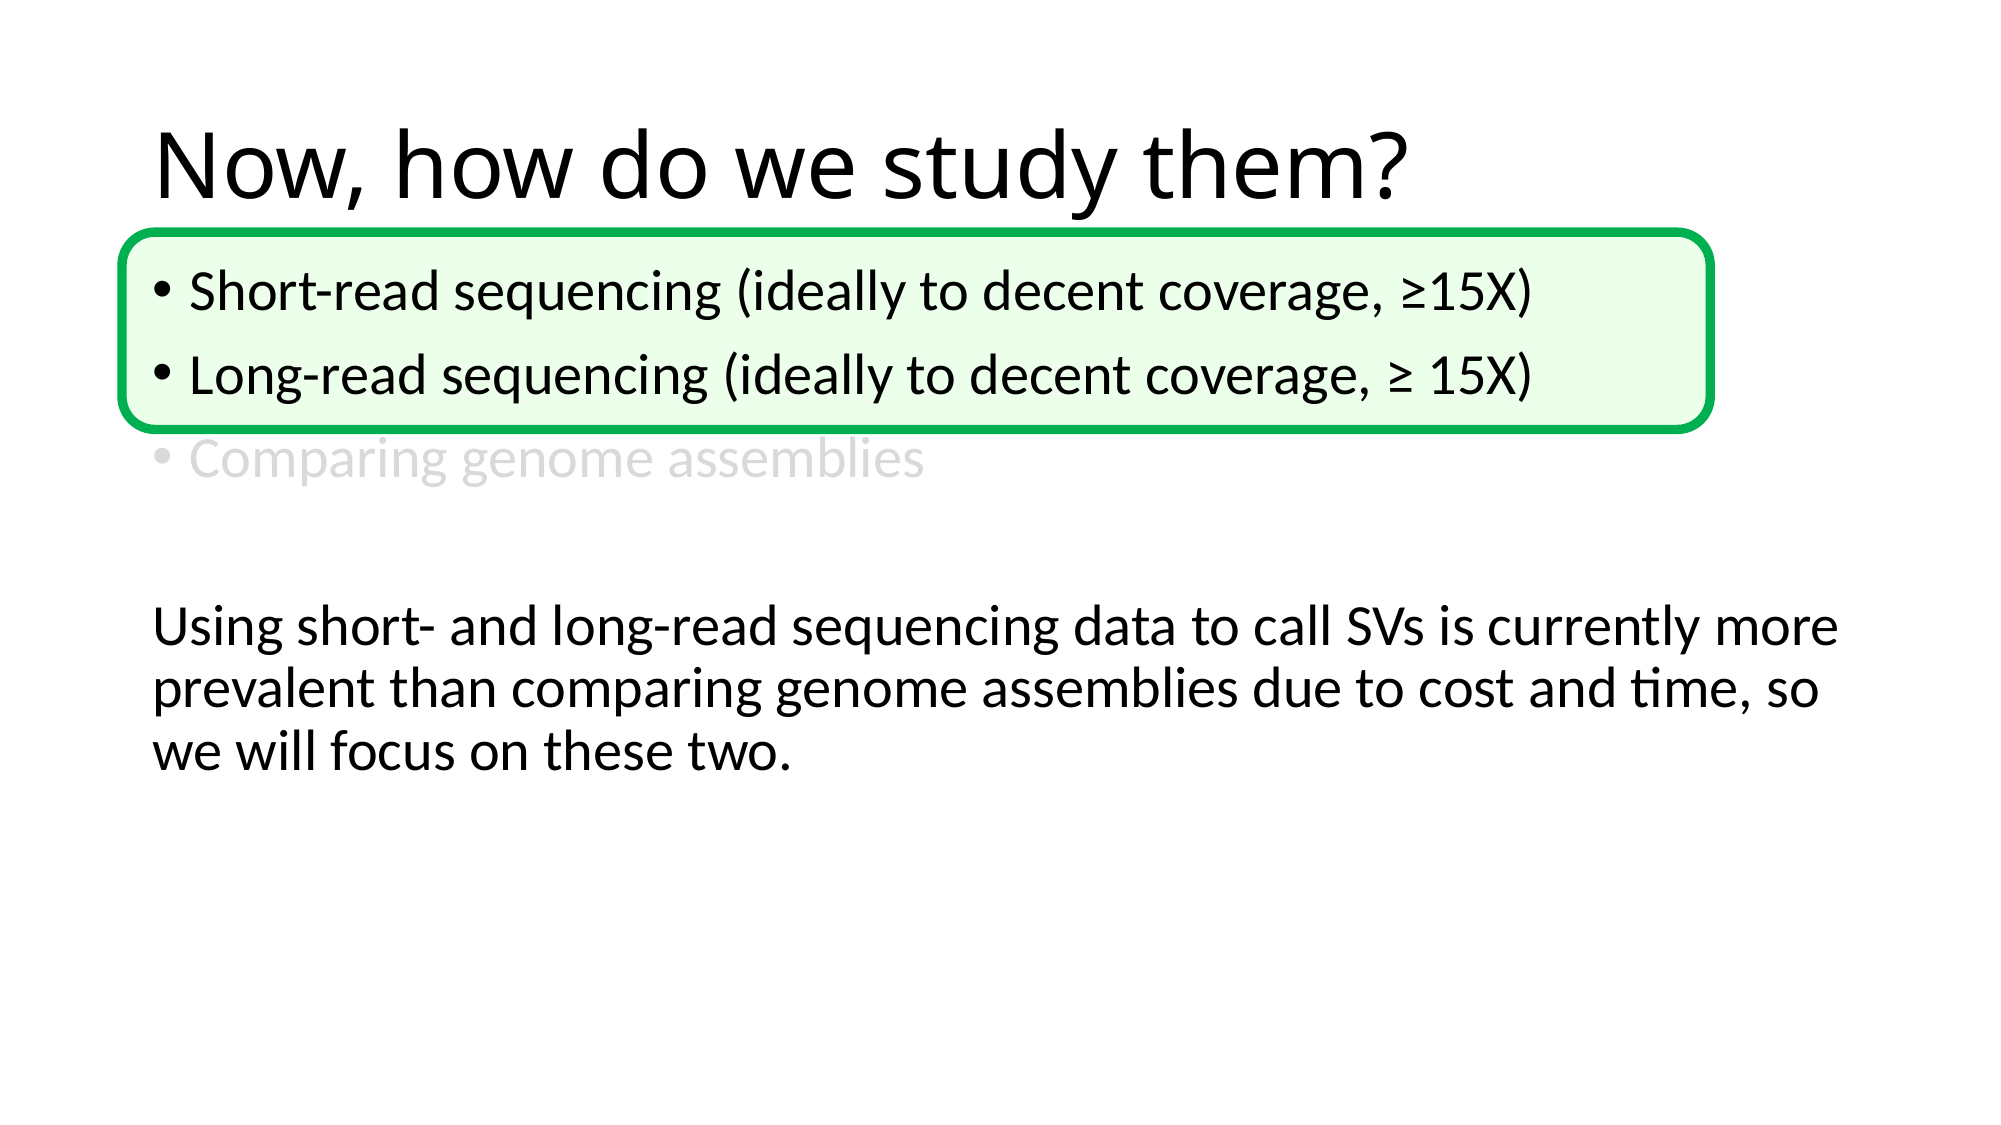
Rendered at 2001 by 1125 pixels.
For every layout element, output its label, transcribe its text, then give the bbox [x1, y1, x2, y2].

text_box [120, 236, 137, 426]
title Now, how do we study them? [137, 59, 1863, 252]
list Short-read sequencing (ideally to decent coverage, ≥15X) Long-read sequencing (ideally to decent coverage, ≥ 15X) Comparing genome assemblies Using short- and long-read sequencing data to call SVs is currently more prevalent than comparing genome assemblies due to cost and time, so we will focus on these two. [137, 252, 1863, 1079]
